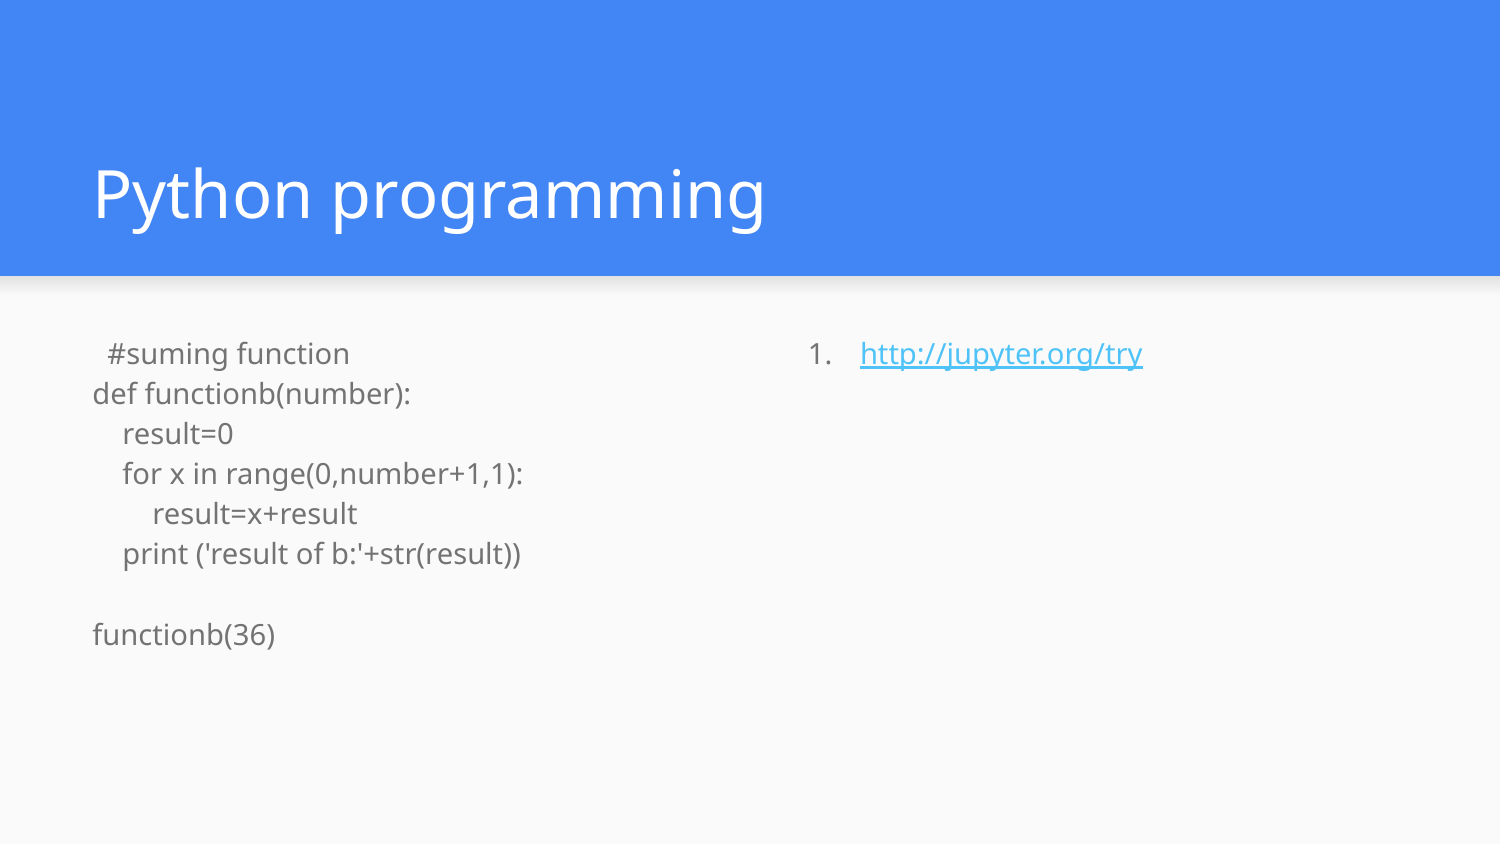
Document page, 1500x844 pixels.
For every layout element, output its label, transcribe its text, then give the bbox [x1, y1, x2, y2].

list #suming function def functionb(number): result=0 for x in range(0,number+1,1): result=x+result print ('result of b:'+str(result)) functionb(36) [77, 314, 734, 760]
title Python programming [77, 121, 1427, 248]
list http://jupyter.org/try [770, 314, 1427, 760]
